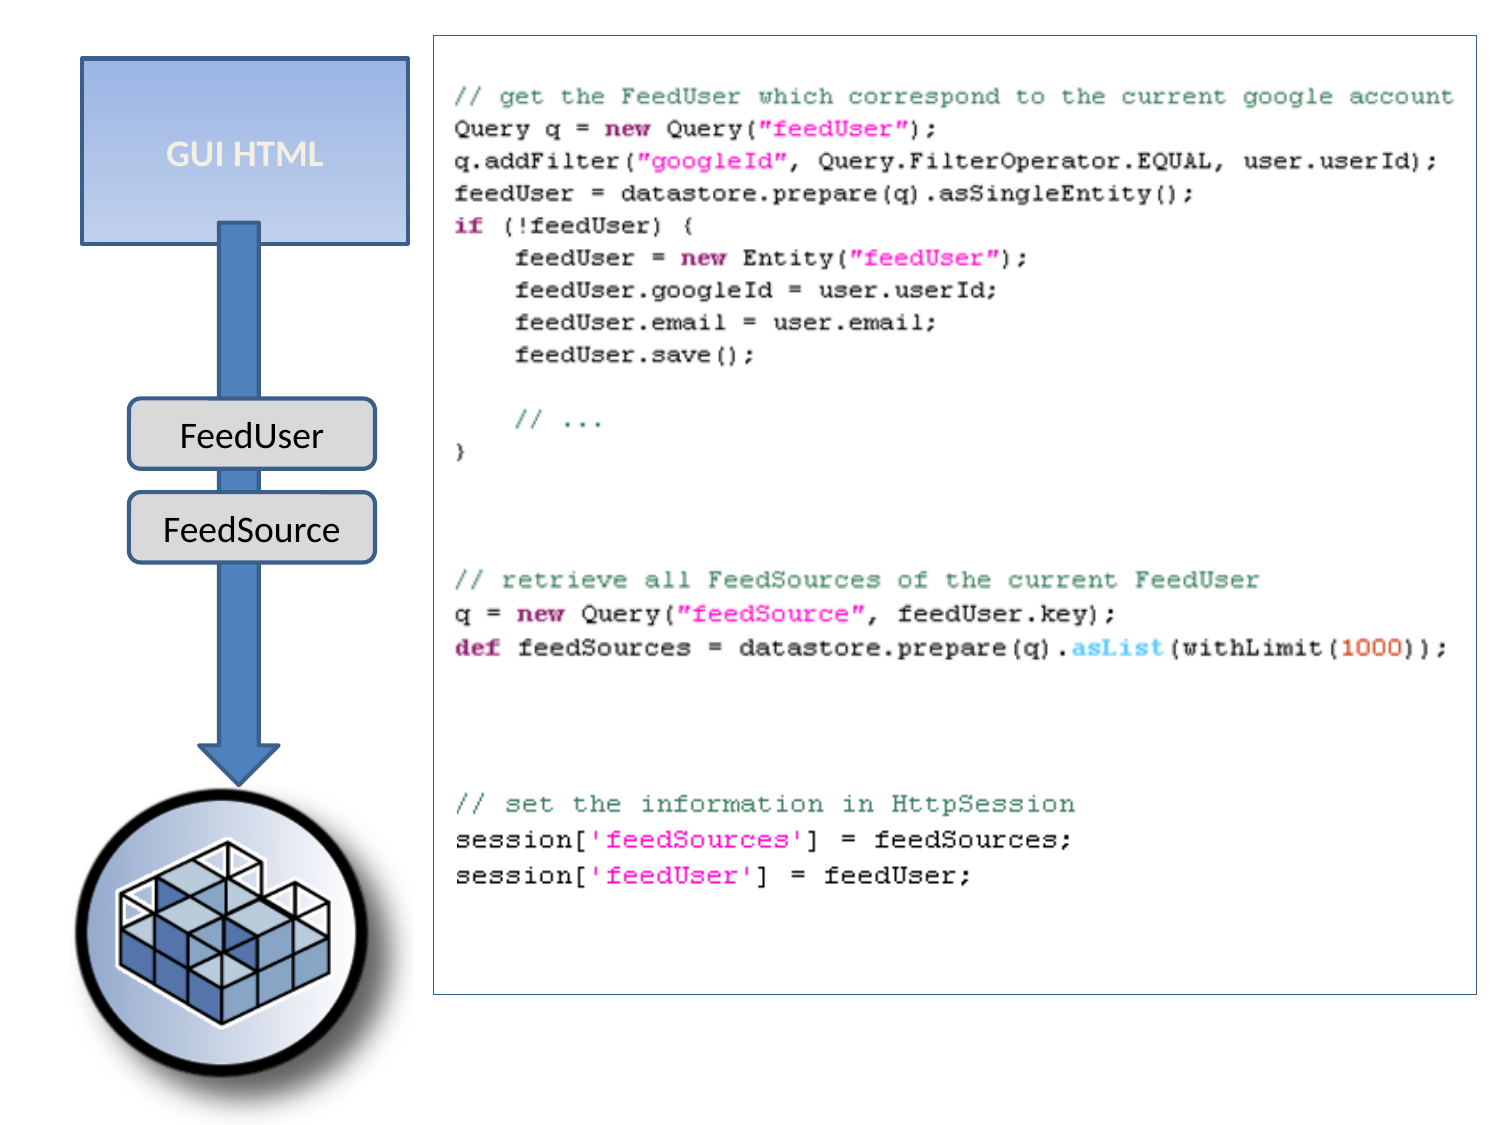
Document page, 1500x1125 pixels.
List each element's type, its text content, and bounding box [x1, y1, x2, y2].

picture [445, 562, 1468, 688]
text_box FeedSource [126, 490, 378, 565]
picture [70, 782, 413, 1125]
text_box FeedUser [126, 396, 378, 471]
picture [445, 70, 1466, 477]
text_box GUI HTML [80, 56, 410, 246]
text_box [216, 220, 261, 396]
picture [456, 784, 1091, 903]
text_box [216, 471, 261, 490]
text_box [433, 35, 1477, 995]
text_box [197, 565, 281, 781]
